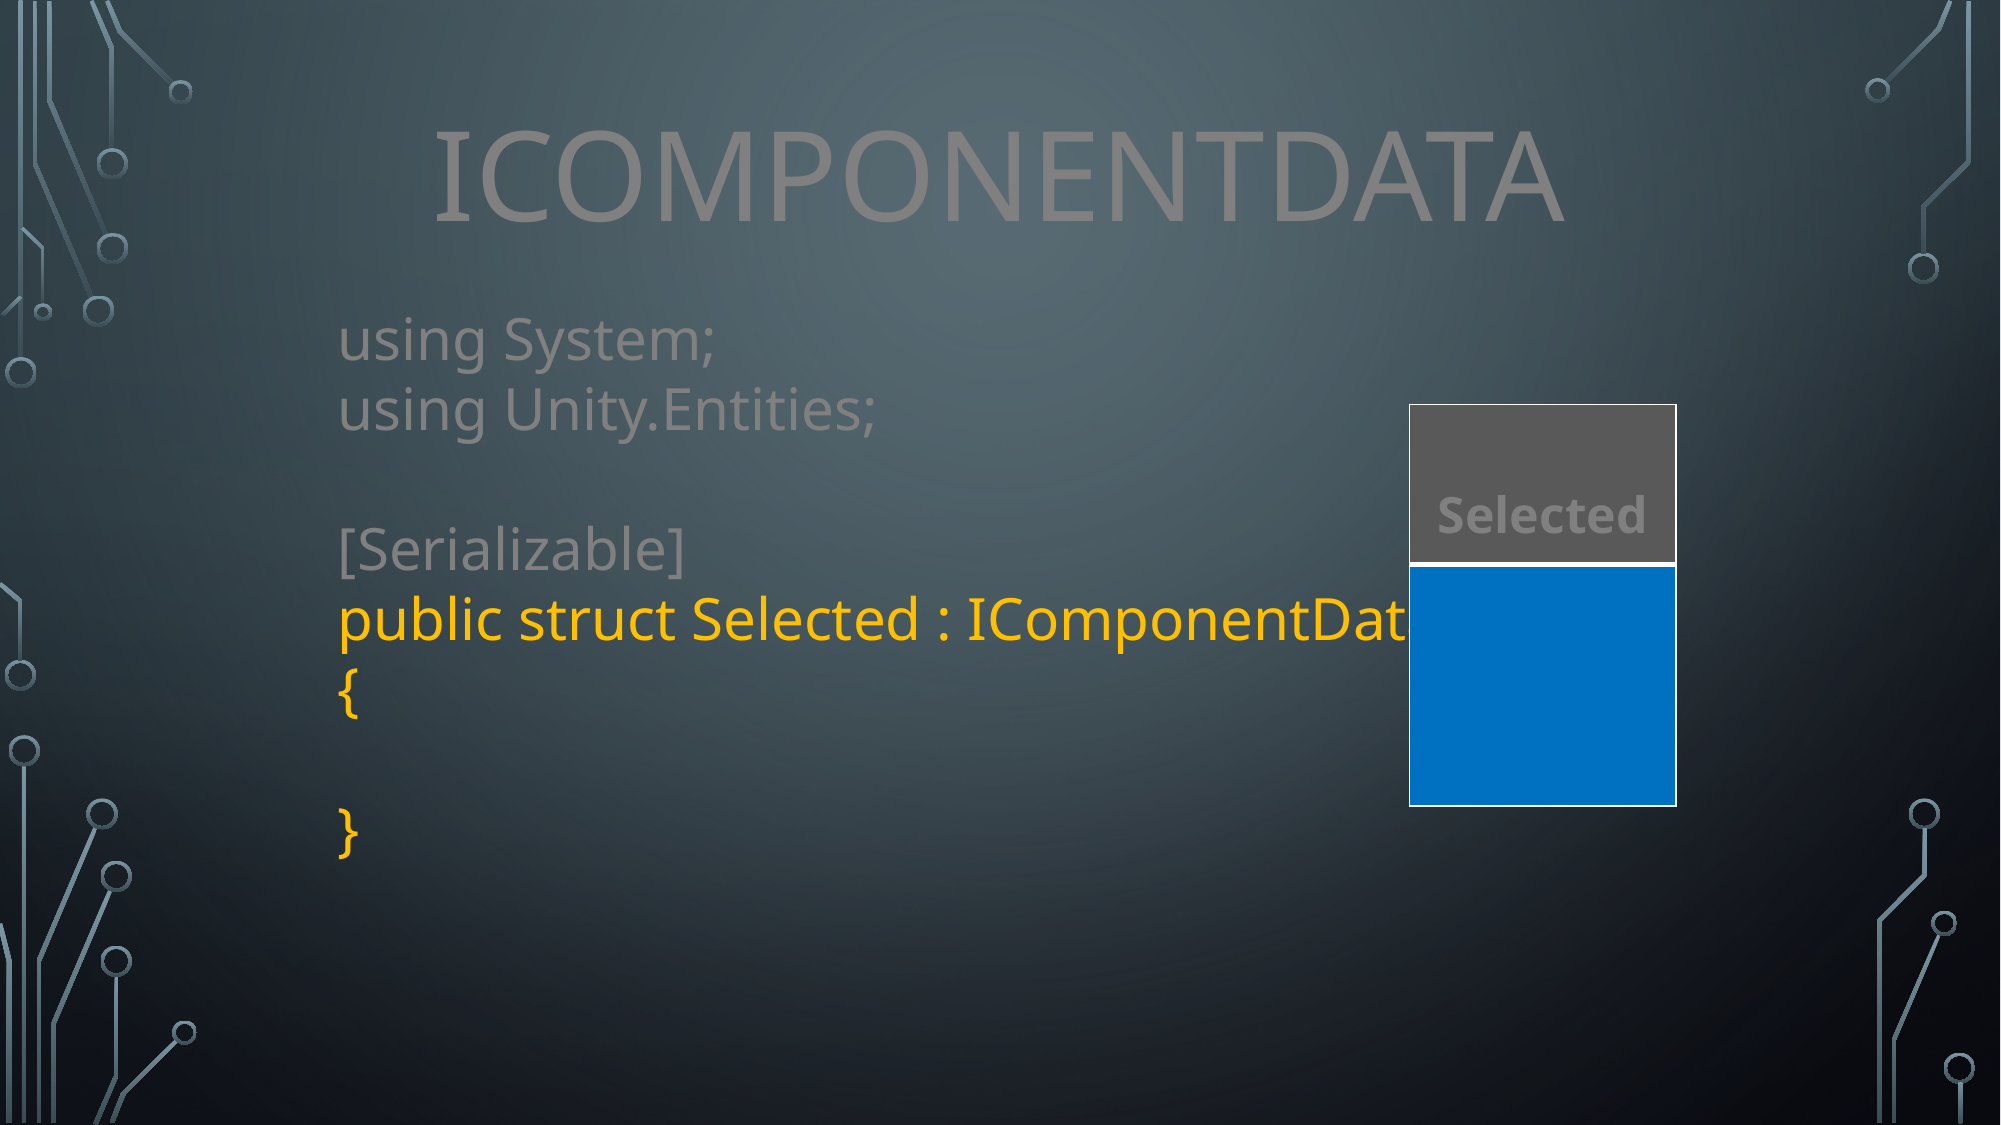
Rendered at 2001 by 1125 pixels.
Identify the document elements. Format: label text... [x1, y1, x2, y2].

text_box using System; using Unity.Entities; [Serializable] public struct Selected : IComponentData { } [323, 294, 1677, 870]
title IComponentData [187, 48, 1813, 295]
table_cell [1410, 567, 1675, 805]
table_header Selected [1410, 405, 1675, 562]
